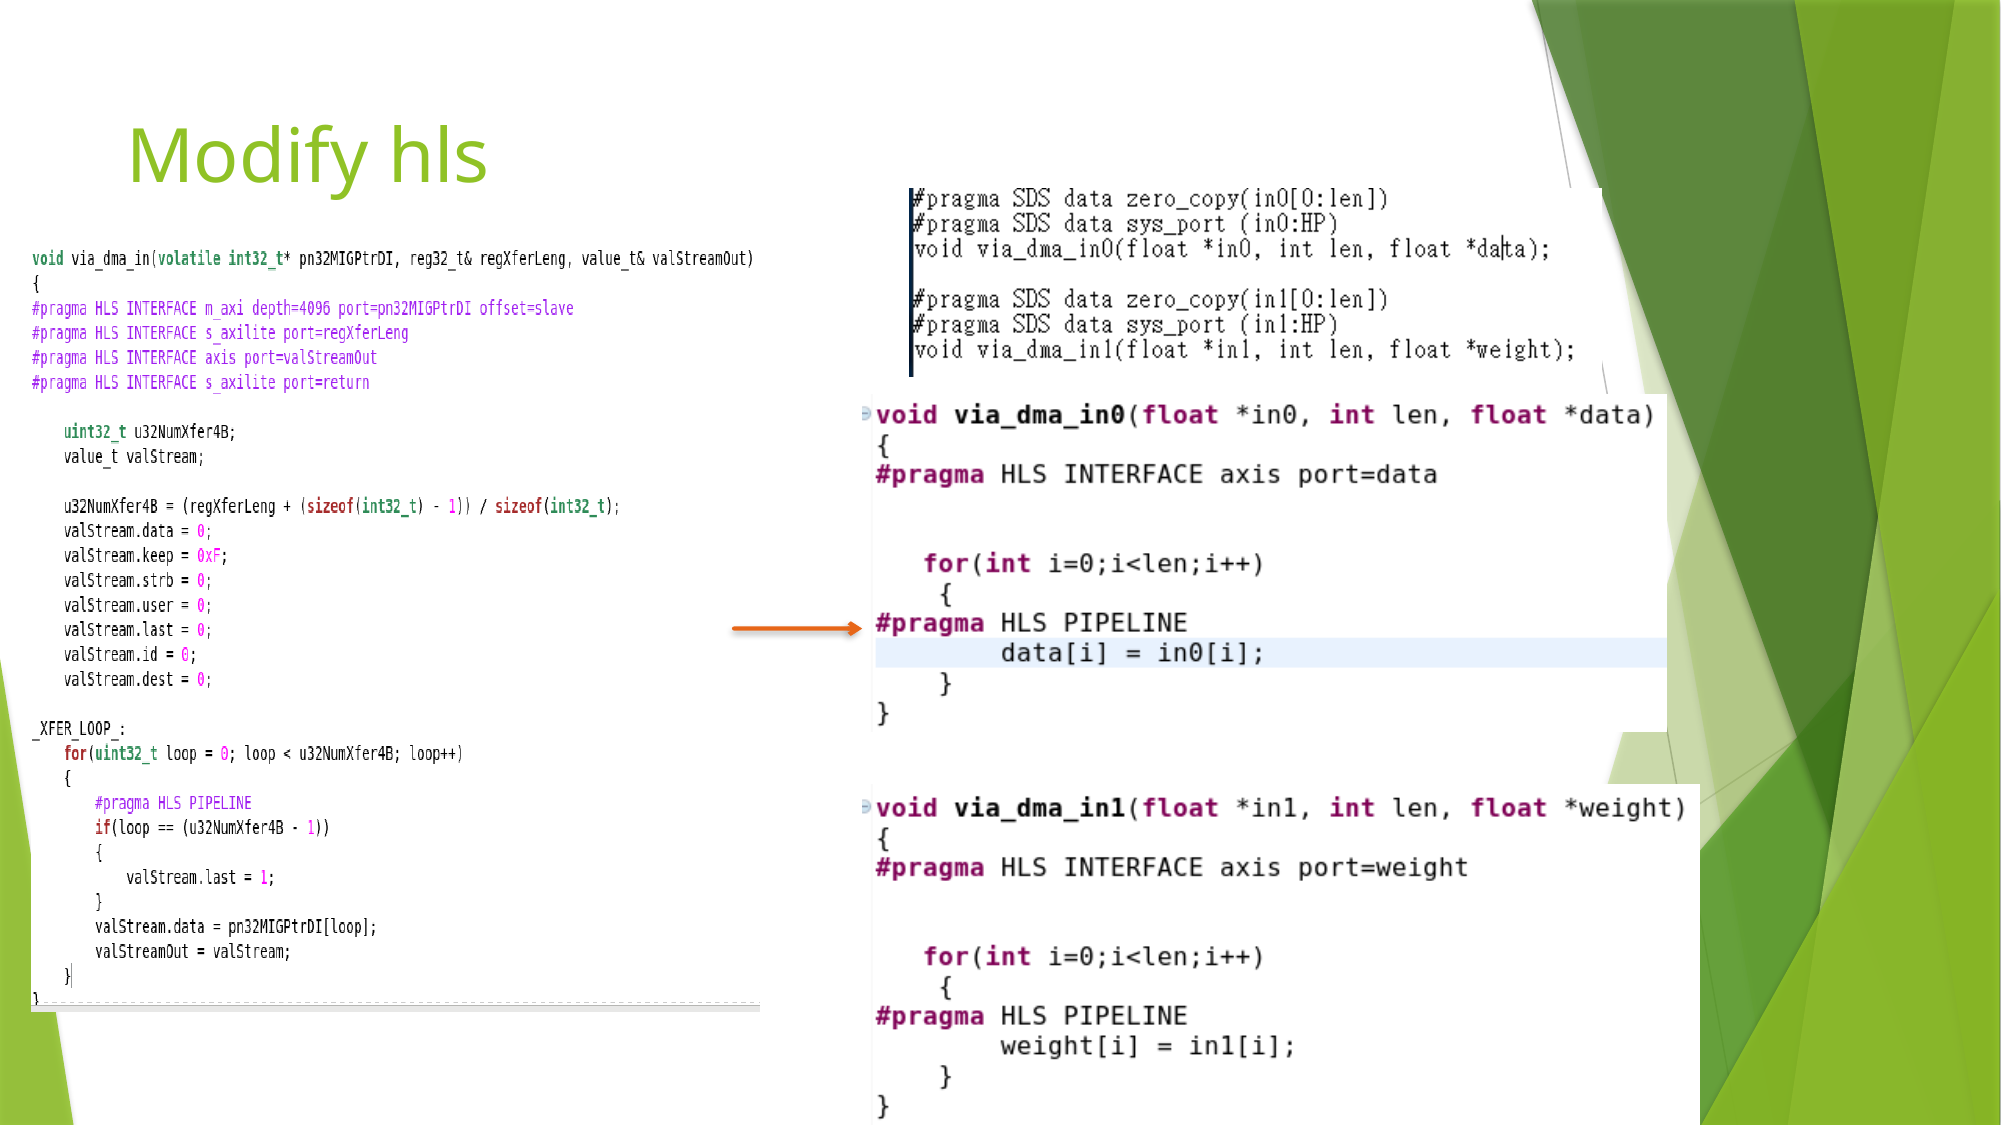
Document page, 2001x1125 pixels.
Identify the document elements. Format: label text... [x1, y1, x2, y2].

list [30, 244, 761, 1013]
picture [908, 188, 1602, 377]
picture [861, 393, 1668, 733]
title Modify hls [111, 99, 1522, 317]
picture [861, 783, 1701, 1125]
